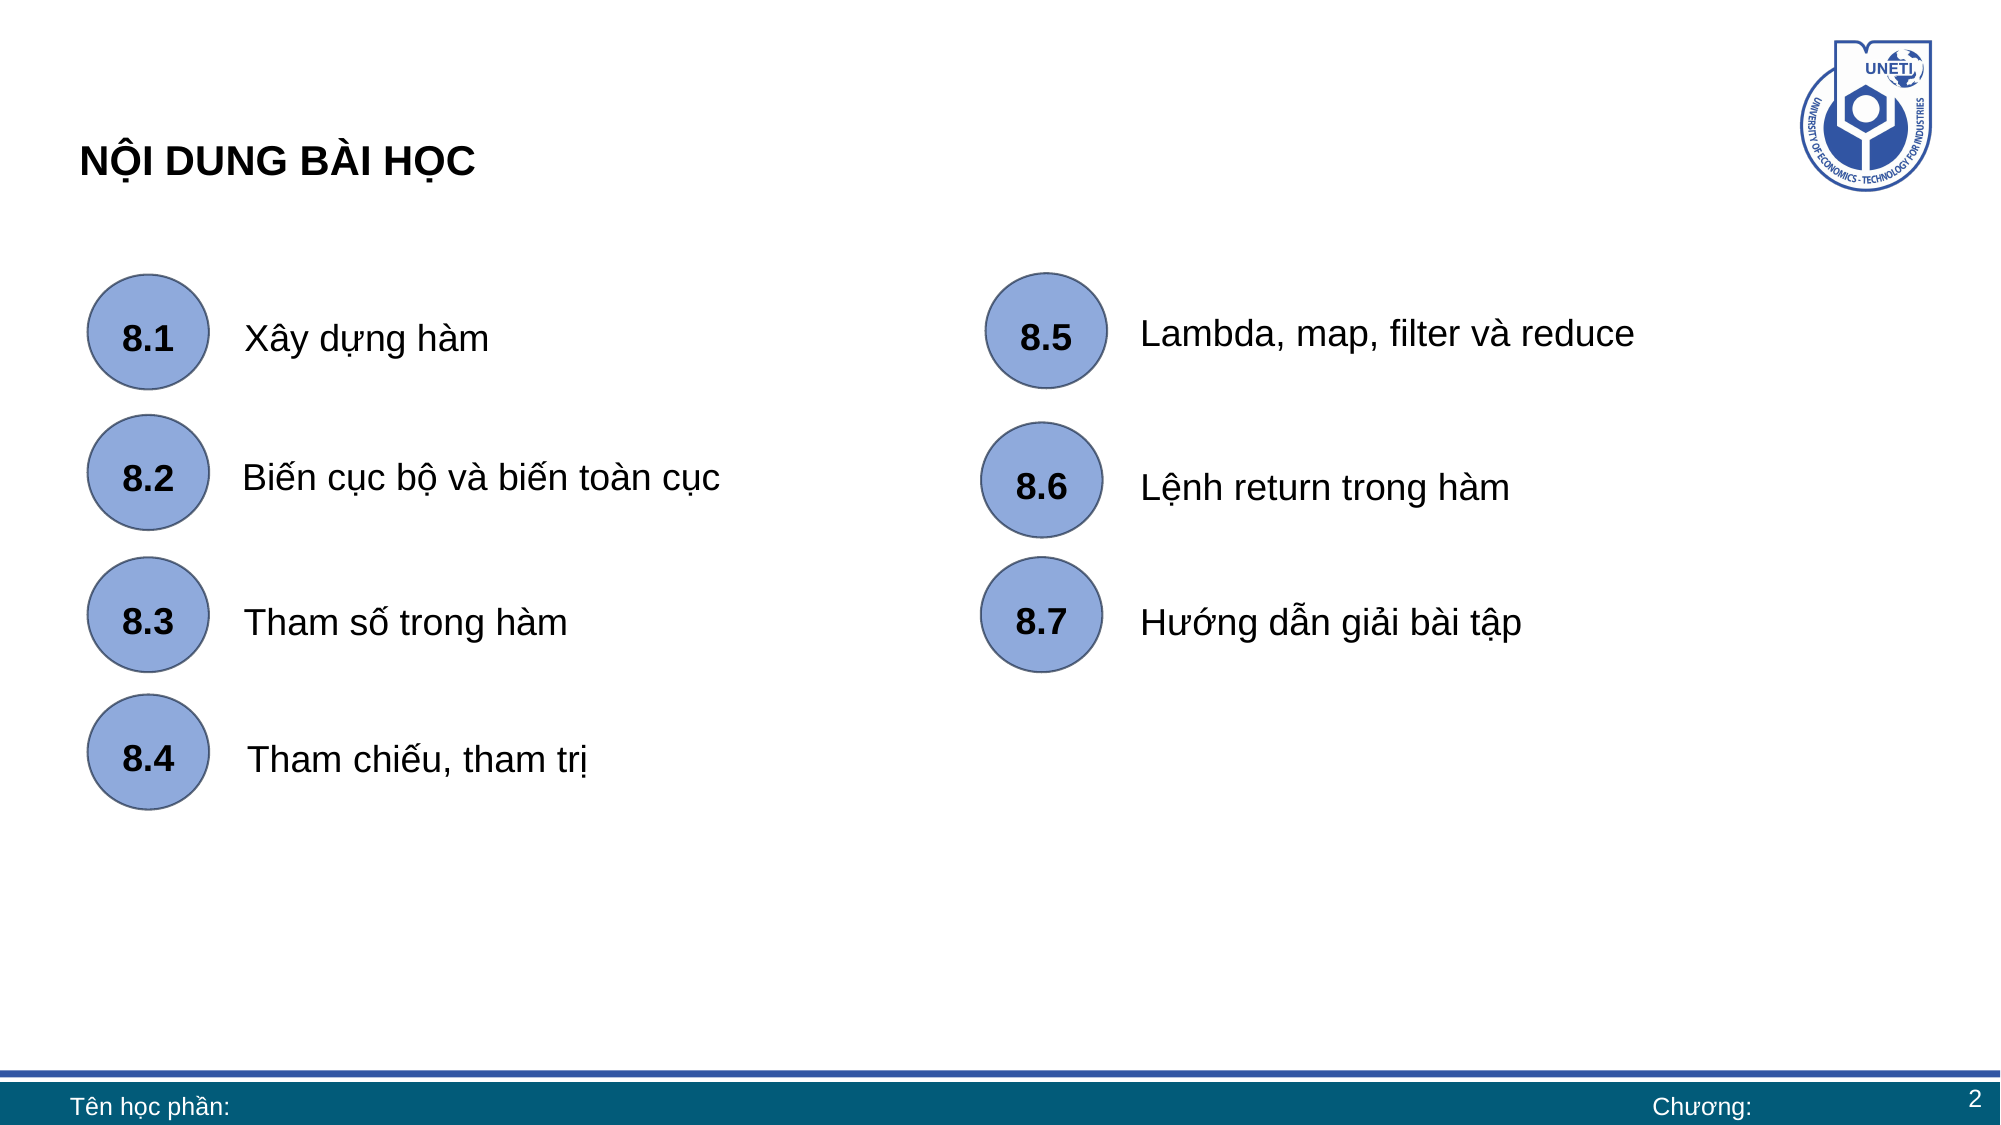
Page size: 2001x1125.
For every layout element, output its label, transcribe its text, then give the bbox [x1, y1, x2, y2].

text_box Chương: [1591, 1082, 1815, 1125]
slide_number 2 [1547, 1071, 1998, 1124]
text_box Hướng dẫn giải bài tập [1370, 583, 2000, 650]
text_box Lệnh return trong hàm [1370, 448, 2000, 516]
text_box Tên học phần: [55, 1082, 1591, 1125]
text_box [87, 274, 1370, 810]
picture [1798, 37, 1936, 116]
text_box Lambda, map, filter và reduce [1370, 294, 2000, 361]
title NỘI DUNG BÀI HỌC [64, 116, 1936, 248]
